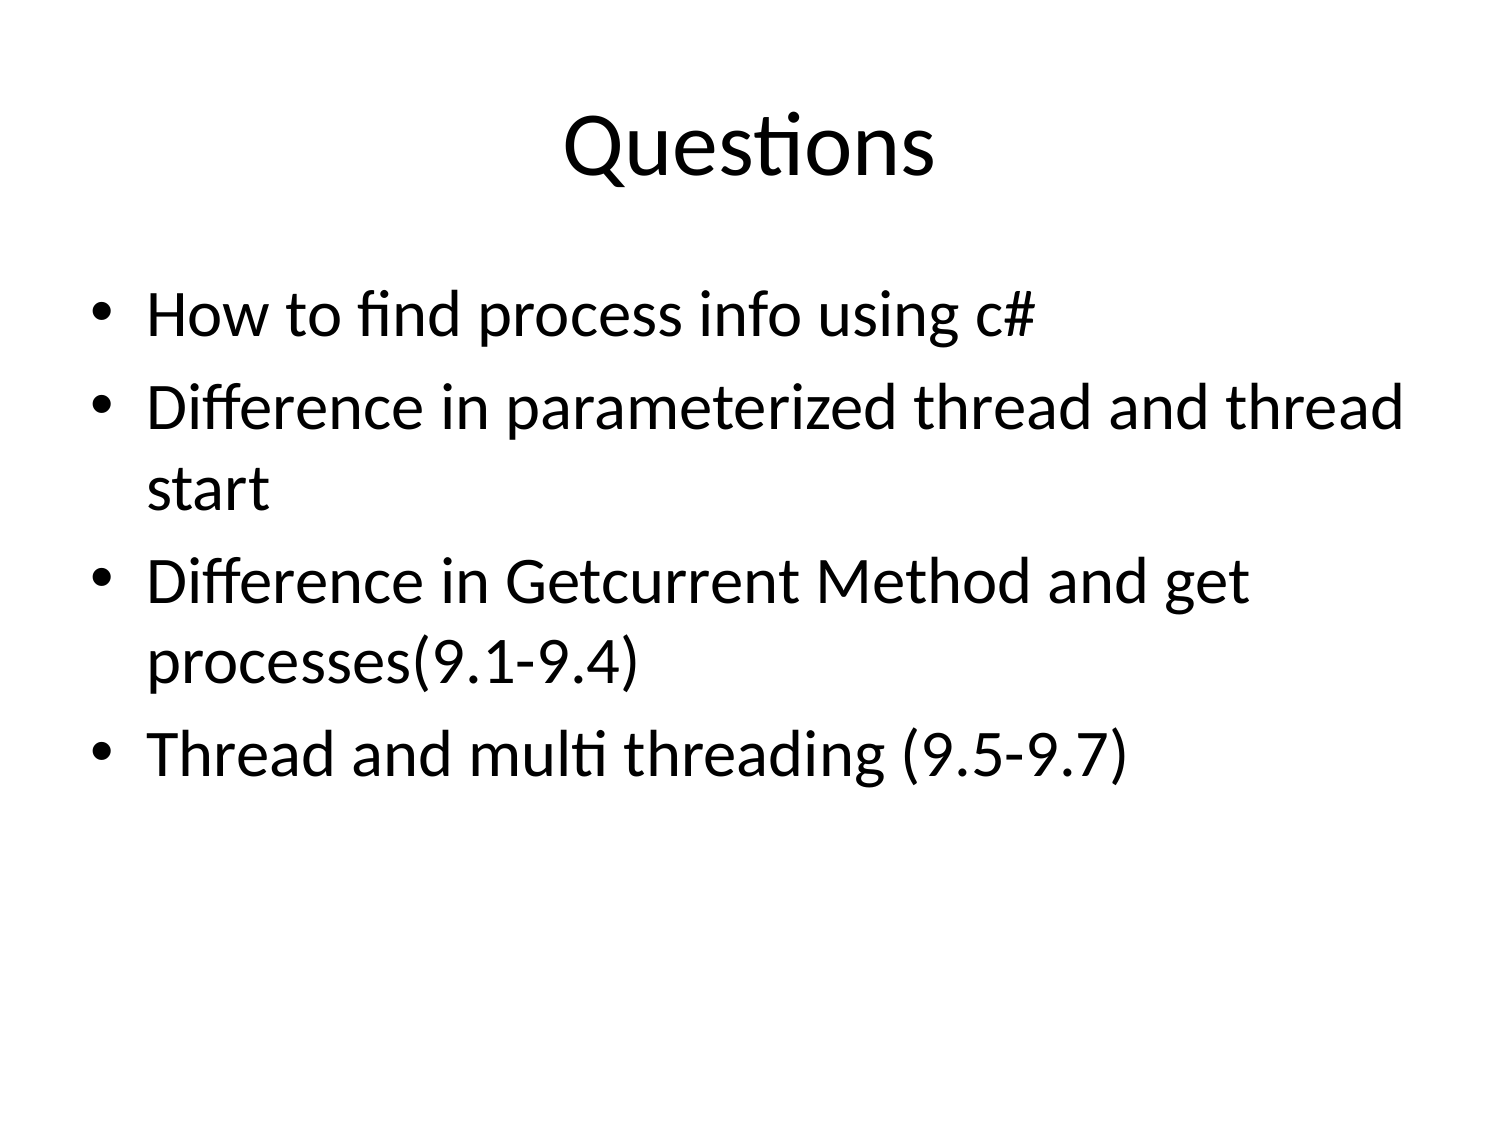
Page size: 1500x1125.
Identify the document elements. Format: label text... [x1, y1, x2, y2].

title Questions [75, 45, 1425, 233]
list How to find process info using c# Difference in parameterized thread and thread start Difference in Getcurrent Method and get processes(9.1-9.4) Thread and multi threading (9.5-9.7) [75, 262, 1425, 1005]
